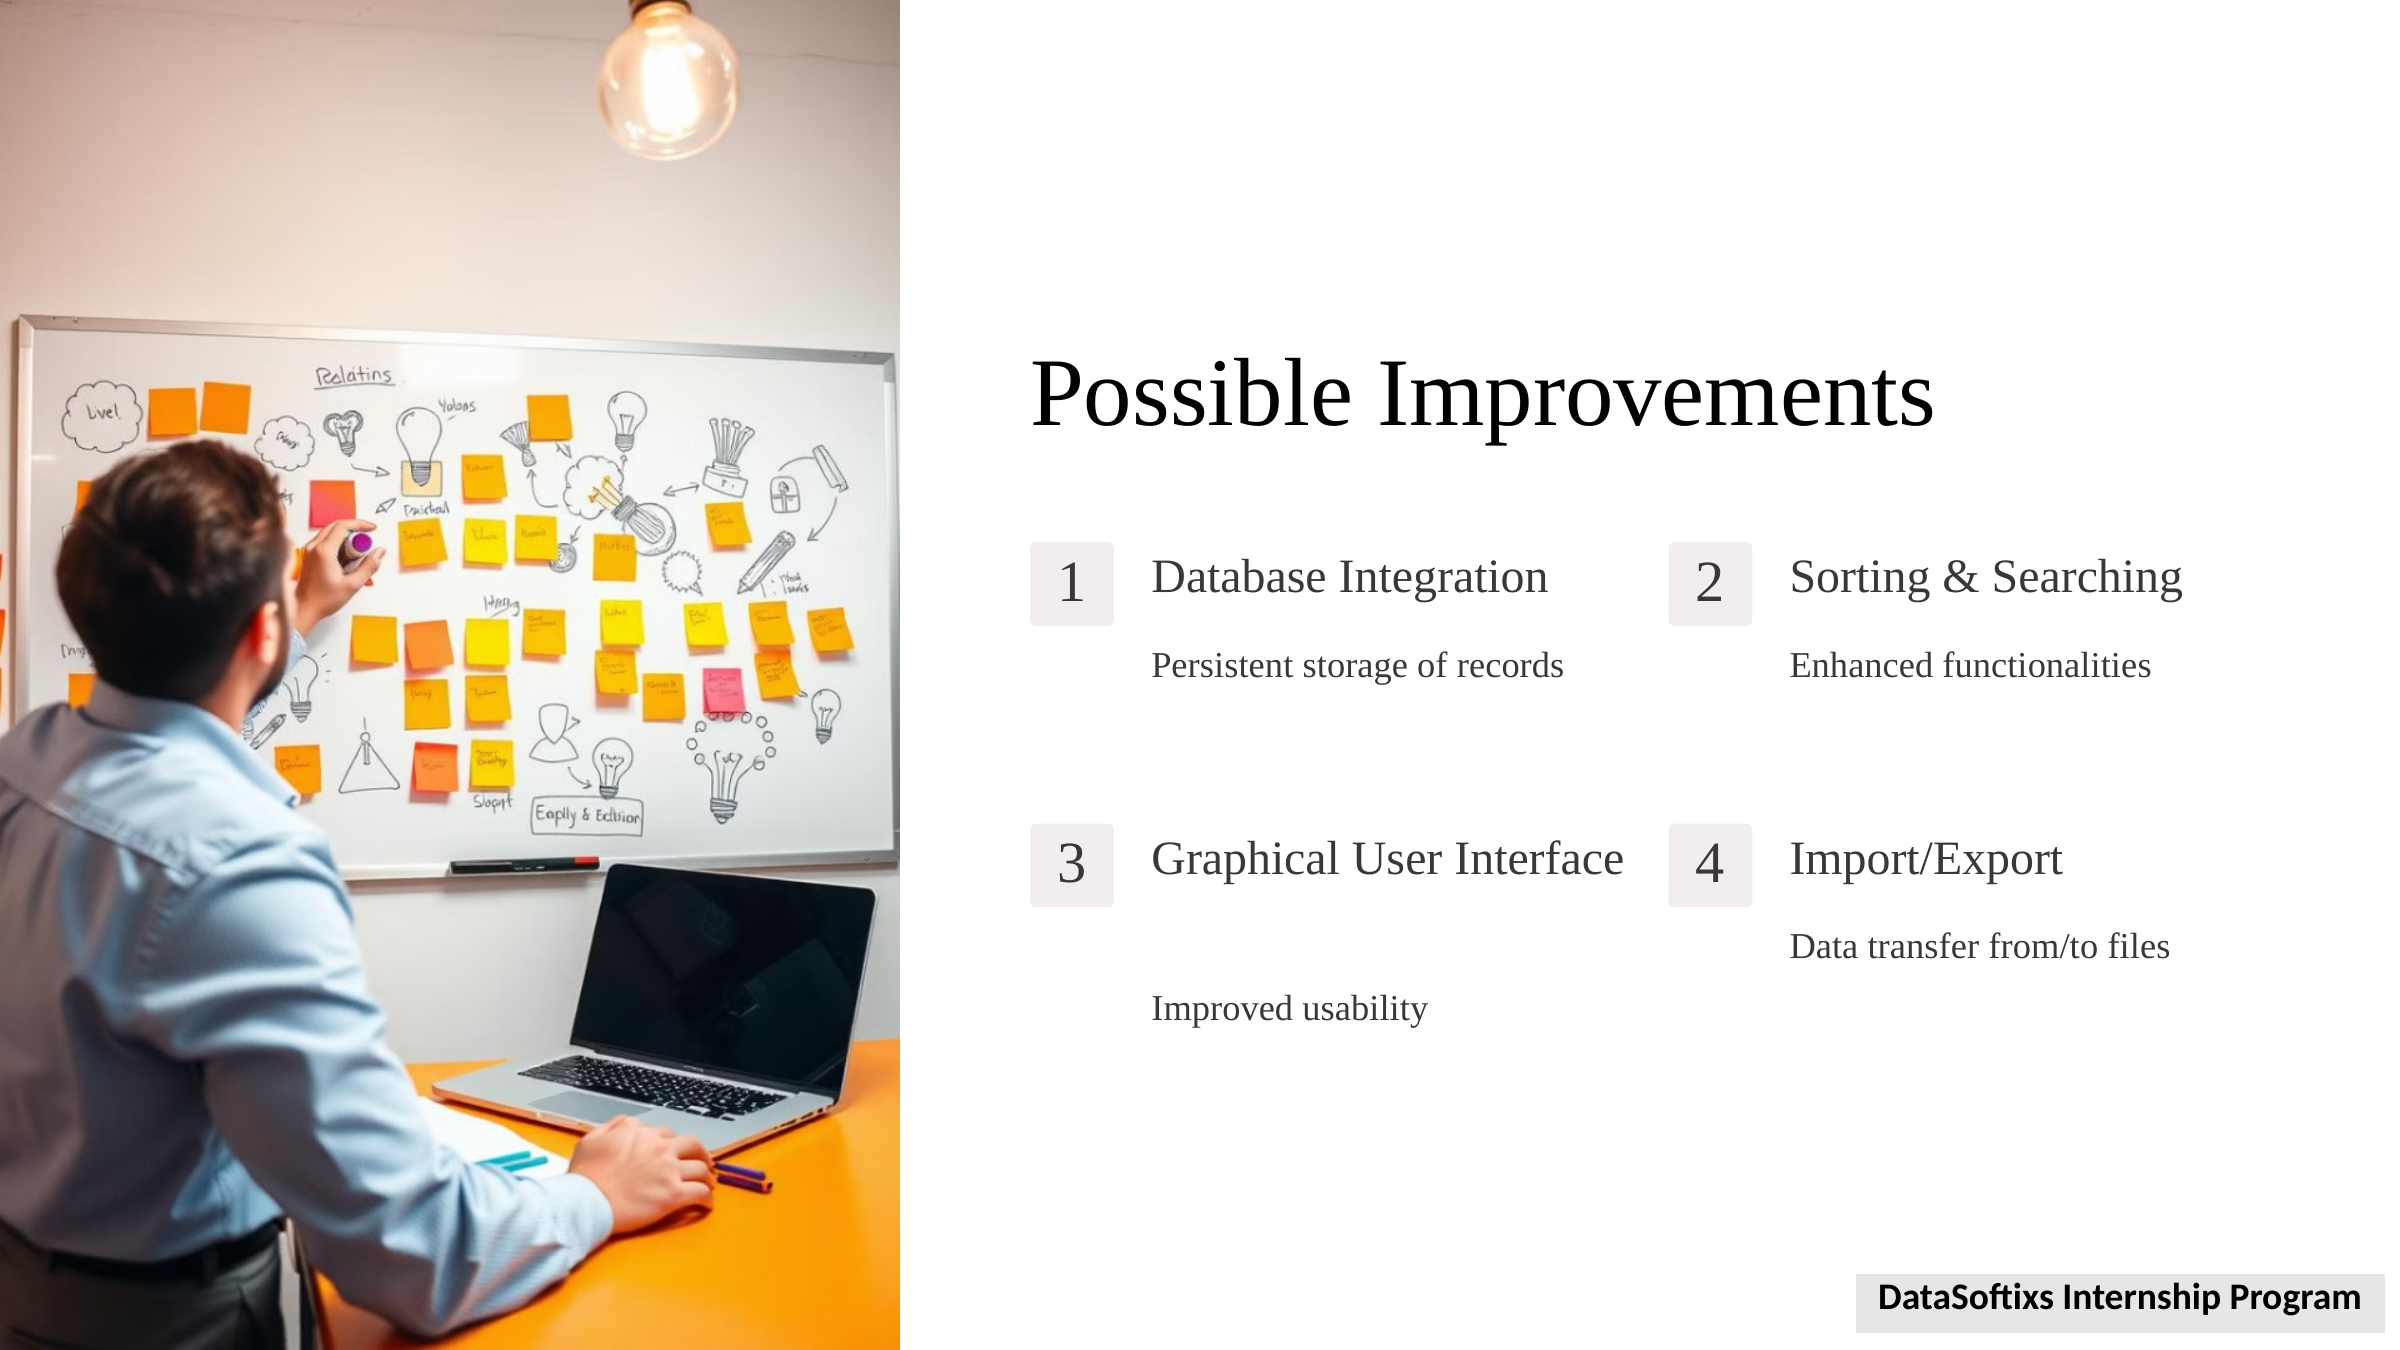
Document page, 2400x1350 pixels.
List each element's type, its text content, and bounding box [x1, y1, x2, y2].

picture [2106, 1271, 2389, 1339]
text_box [1030, 823, 1114, 908]
text_box Data transfer from/to files [1789, 906, 2270, 967]
text_box Database Integration [1151, 542, 1632, 604]
table_header DataSoftixs Internship Program [1856, 1274, 2385, 1333]
text_box Enhanced functionalities [1789, 625, 2270, 685]
text_box 3 [1056, 836, 1088, 895]
text_box Graphical User Interface [1151, 823, 1632, 946]
text_box [1668, 542, 1753, 626]
text_box Persistent storage of records [1151, 625, 1632, 745]
text_box Improved usability [1151, 967, 1632, 1028]
text_box 4 [1694, 836, 1727, 895]
text_box 2 [1694, 554, 1727, 614]
text_box [1030, 542, 1114, 626]
text_box Import/Export [1789, 823, 2270, 885]
text_box Sorting & Searching [1789, 542, 2270, 604]
text_box [1668, 823, 1753, 908]
picture [0, 0, 900, 1350]
text_box 1 [1056, 554, 1088, 614]
text_box Possible Improvements [1030, 322, 2040, 445]
